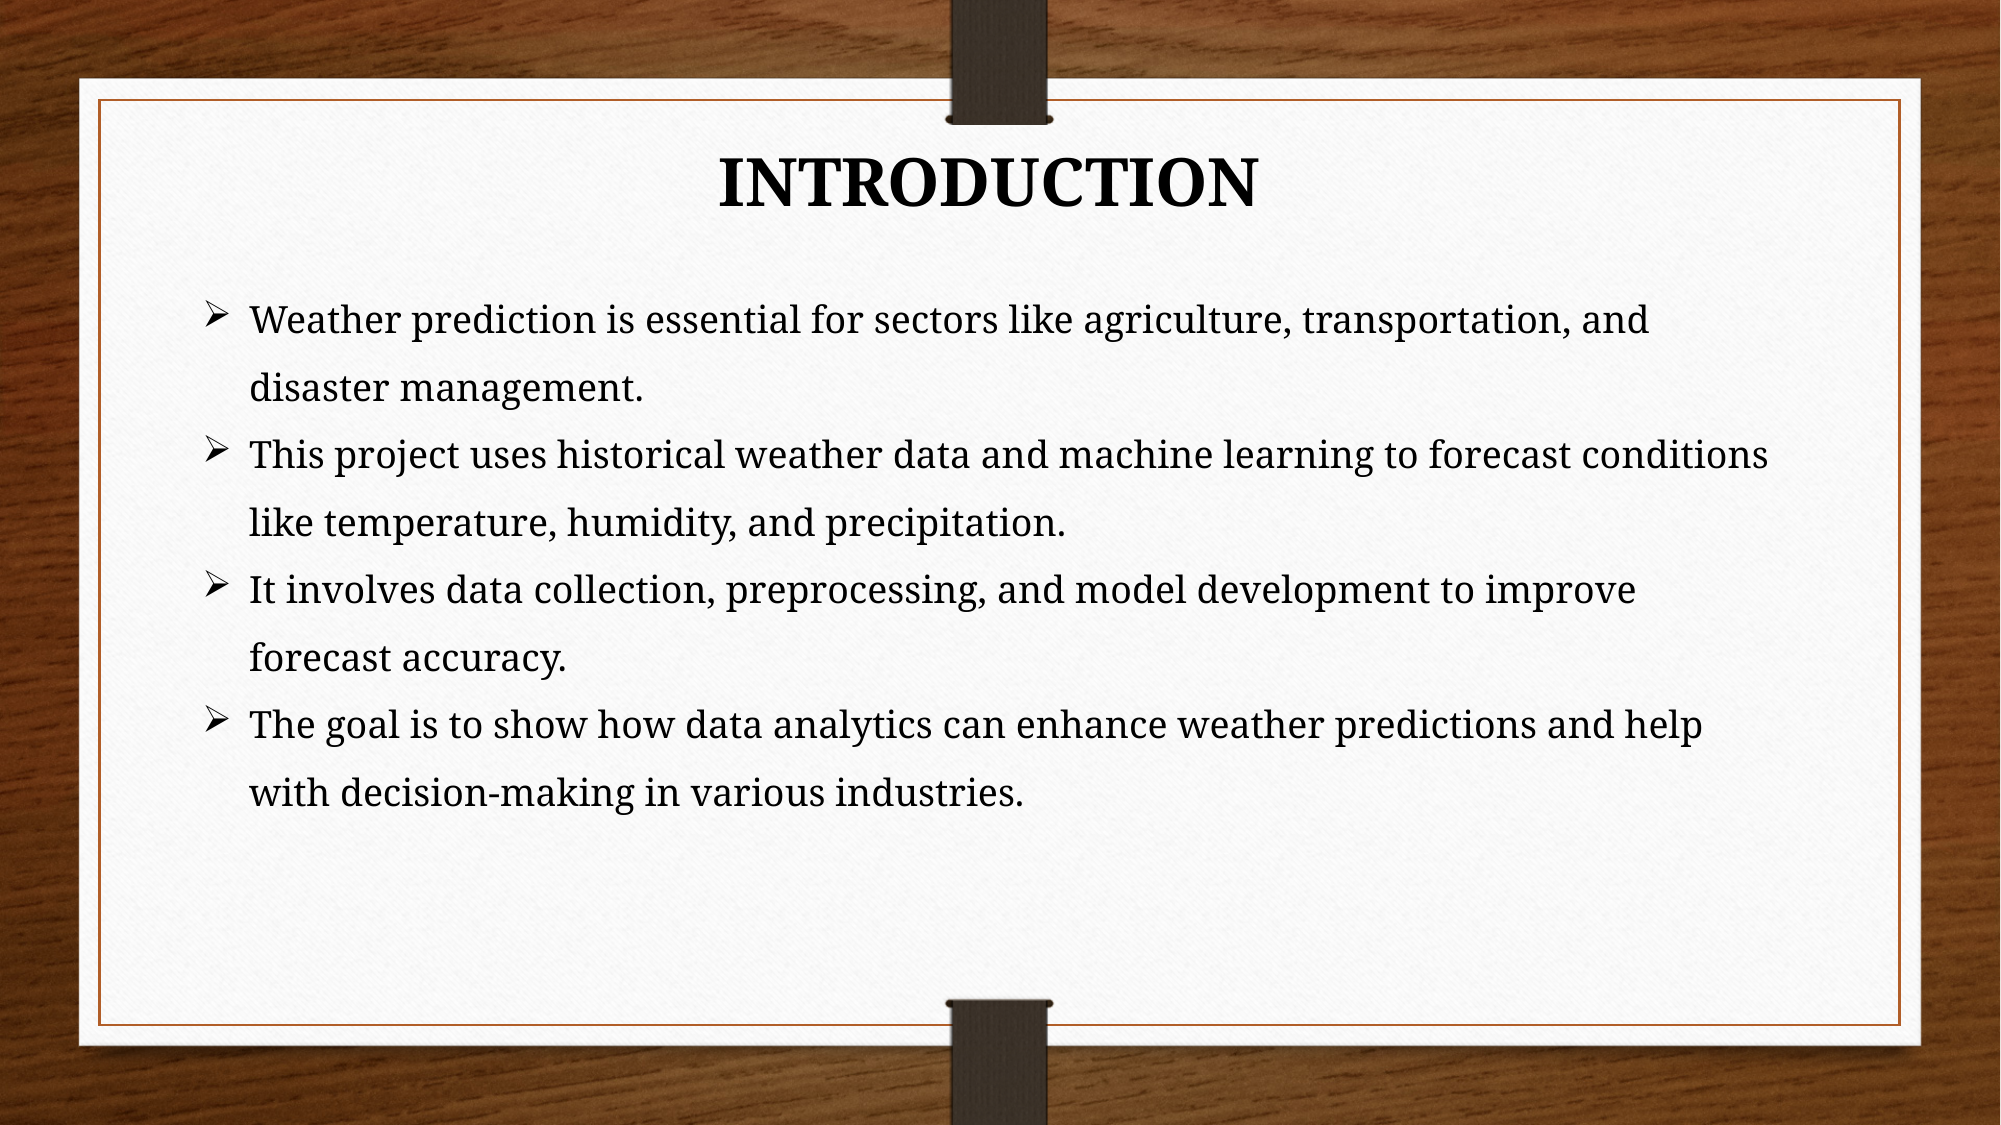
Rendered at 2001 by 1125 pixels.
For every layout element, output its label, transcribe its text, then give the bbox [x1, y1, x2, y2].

text_box INTRODUCTION [187, 132, 1793, 227]
picture [0, 0, 948, 1125]
text_box Weather prediction is essential for sectors like agriculture, transportation, and disaster management. This project uses historical weather data and machine learning to forecast conditions like temperature, humidity, and precipitation. It involves data collection, preprocessing, and model development to improve forecast accuracy. The goal is to show how data analytics can enhance weather predictions and help with decision-making in various industries. [187, 266, 1793, 822]
picture [101, 0, 2001, 1125]
